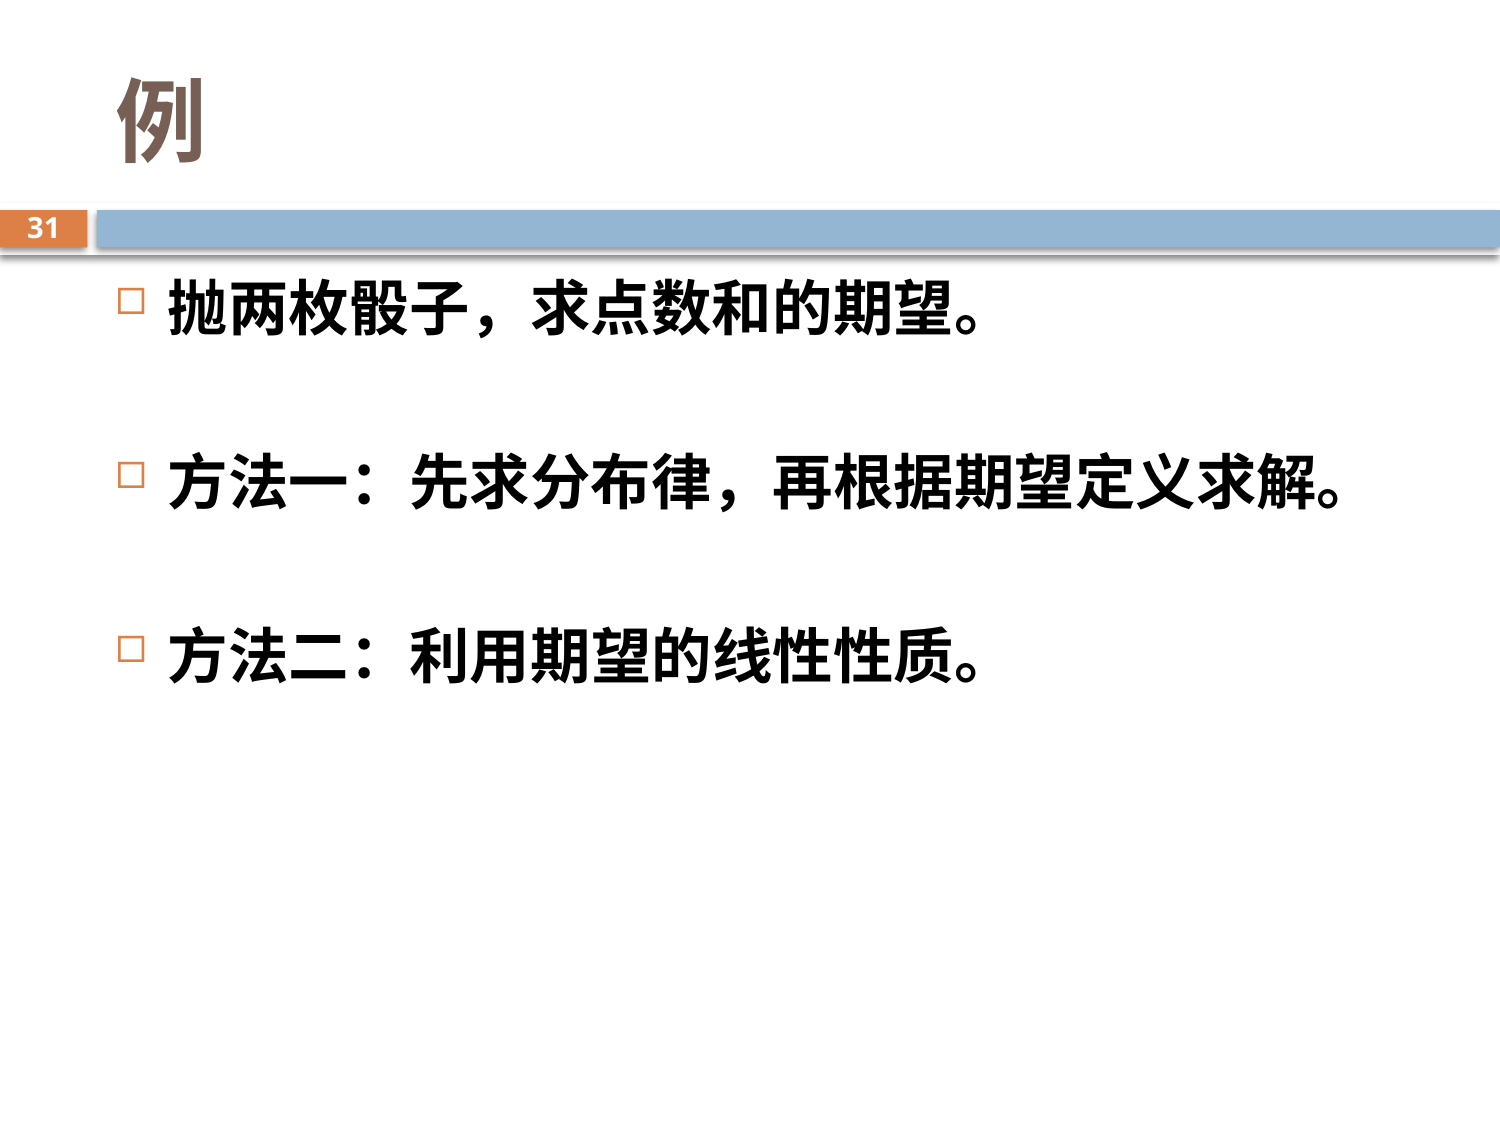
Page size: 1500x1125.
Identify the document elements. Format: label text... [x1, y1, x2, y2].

slide_number 31 [0, 208, 88, 249]
list 抛两枚骰子，求点数和的期望。 方法一：先求分布律，再根据期望定义求解。 方法二：利用期望的线性性质。 [100, 262, 1438, 1000]
title 例 [100, 37, 1438, 200]
